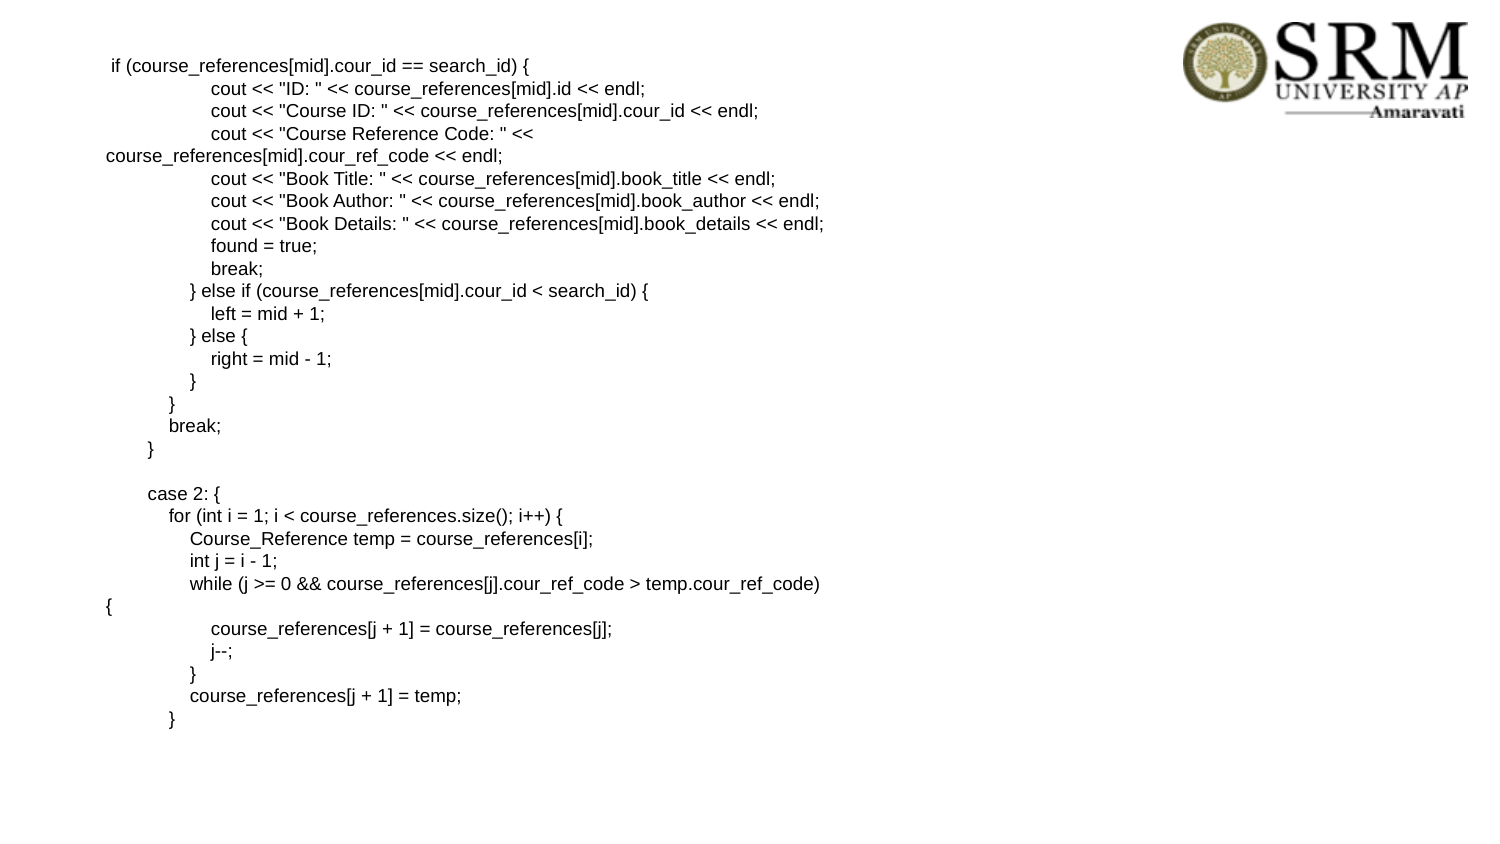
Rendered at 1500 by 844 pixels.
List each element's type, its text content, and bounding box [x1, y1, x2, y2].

picture [1183, 22, 1468, 118]
text_box if (course_references[mid].cour_id == search_id) { cout << "ID: " << course_references[mid].id << endl; cout << "Course ID: " << course_references[mid].cour_id << endl; cout << "Course Reference Code: " << course_references[mid].cour_ref_code << endl; cout << "Book Title: " << course_references[mid].book_title << endl; cout << "Book Author: " << course_references[mid].book_author << endl; cout << "Book Details: " << course_references[mid].book_details << endl; found = true; break; } else if (course_references[mid].cour_id < search_id) { left = mid + 1; } else { right = mid - 1; } } break; } case 2: { for (int i = 1; i < course_references.size(); i++) { Course_Reference temp = course_references[i]; int j = i - 1; while (j >= 0 && course_references[j].cour_ref_code > temp.cour_ref_code) { course_references[j + 1] = course_references[j]; j--; } course_references[j + 1] = temp; } [91, 46, 841, 737]
